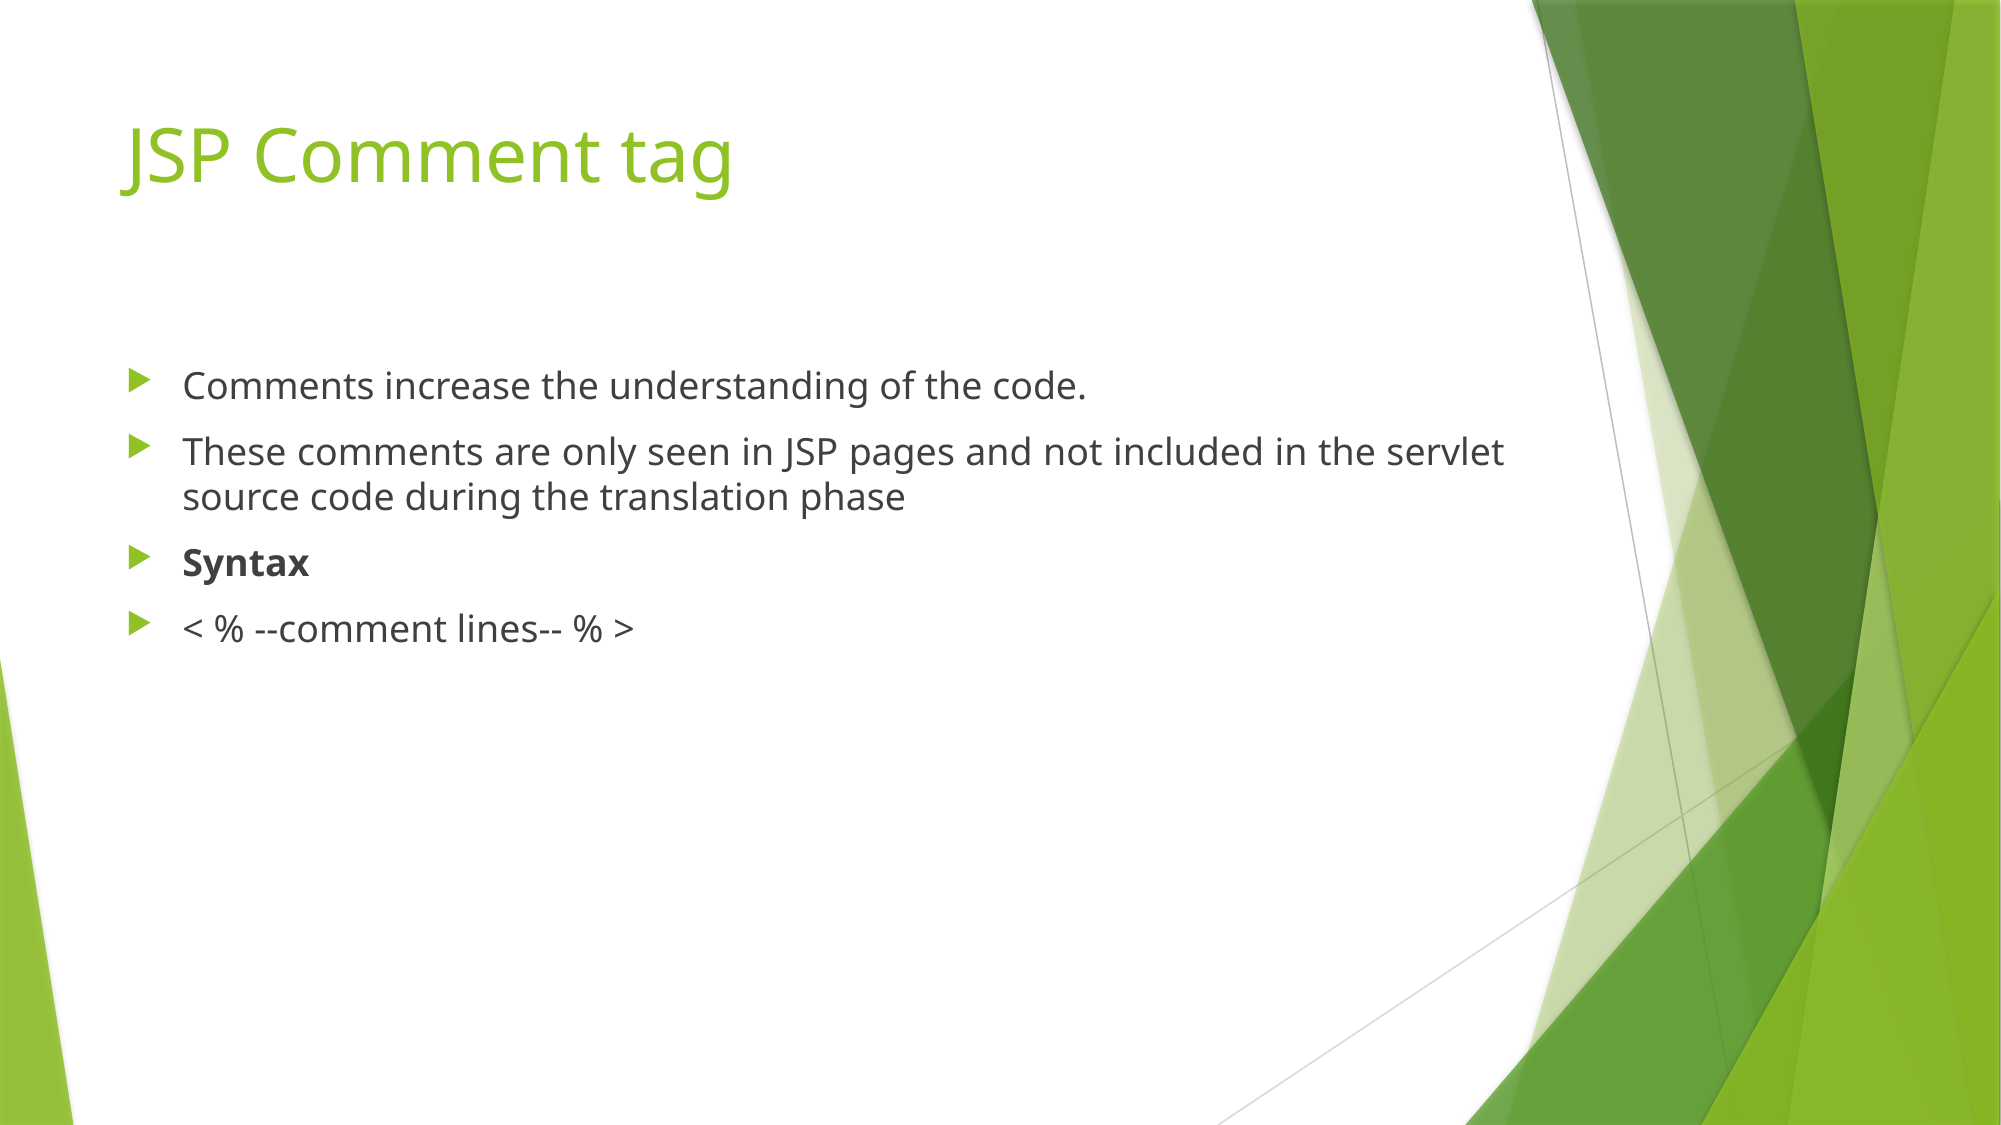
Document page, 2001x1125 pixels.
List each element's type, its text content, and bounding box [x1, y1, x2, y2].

title JSP Comment tag [111, 99, 1522, 317]
list Comments increase the understanding of the code. These comments are only seen in JSP pages and not included in the servlet source code during the translation phase Syntax < % --comment lines-- % > [111, 354, 1522, 992]
